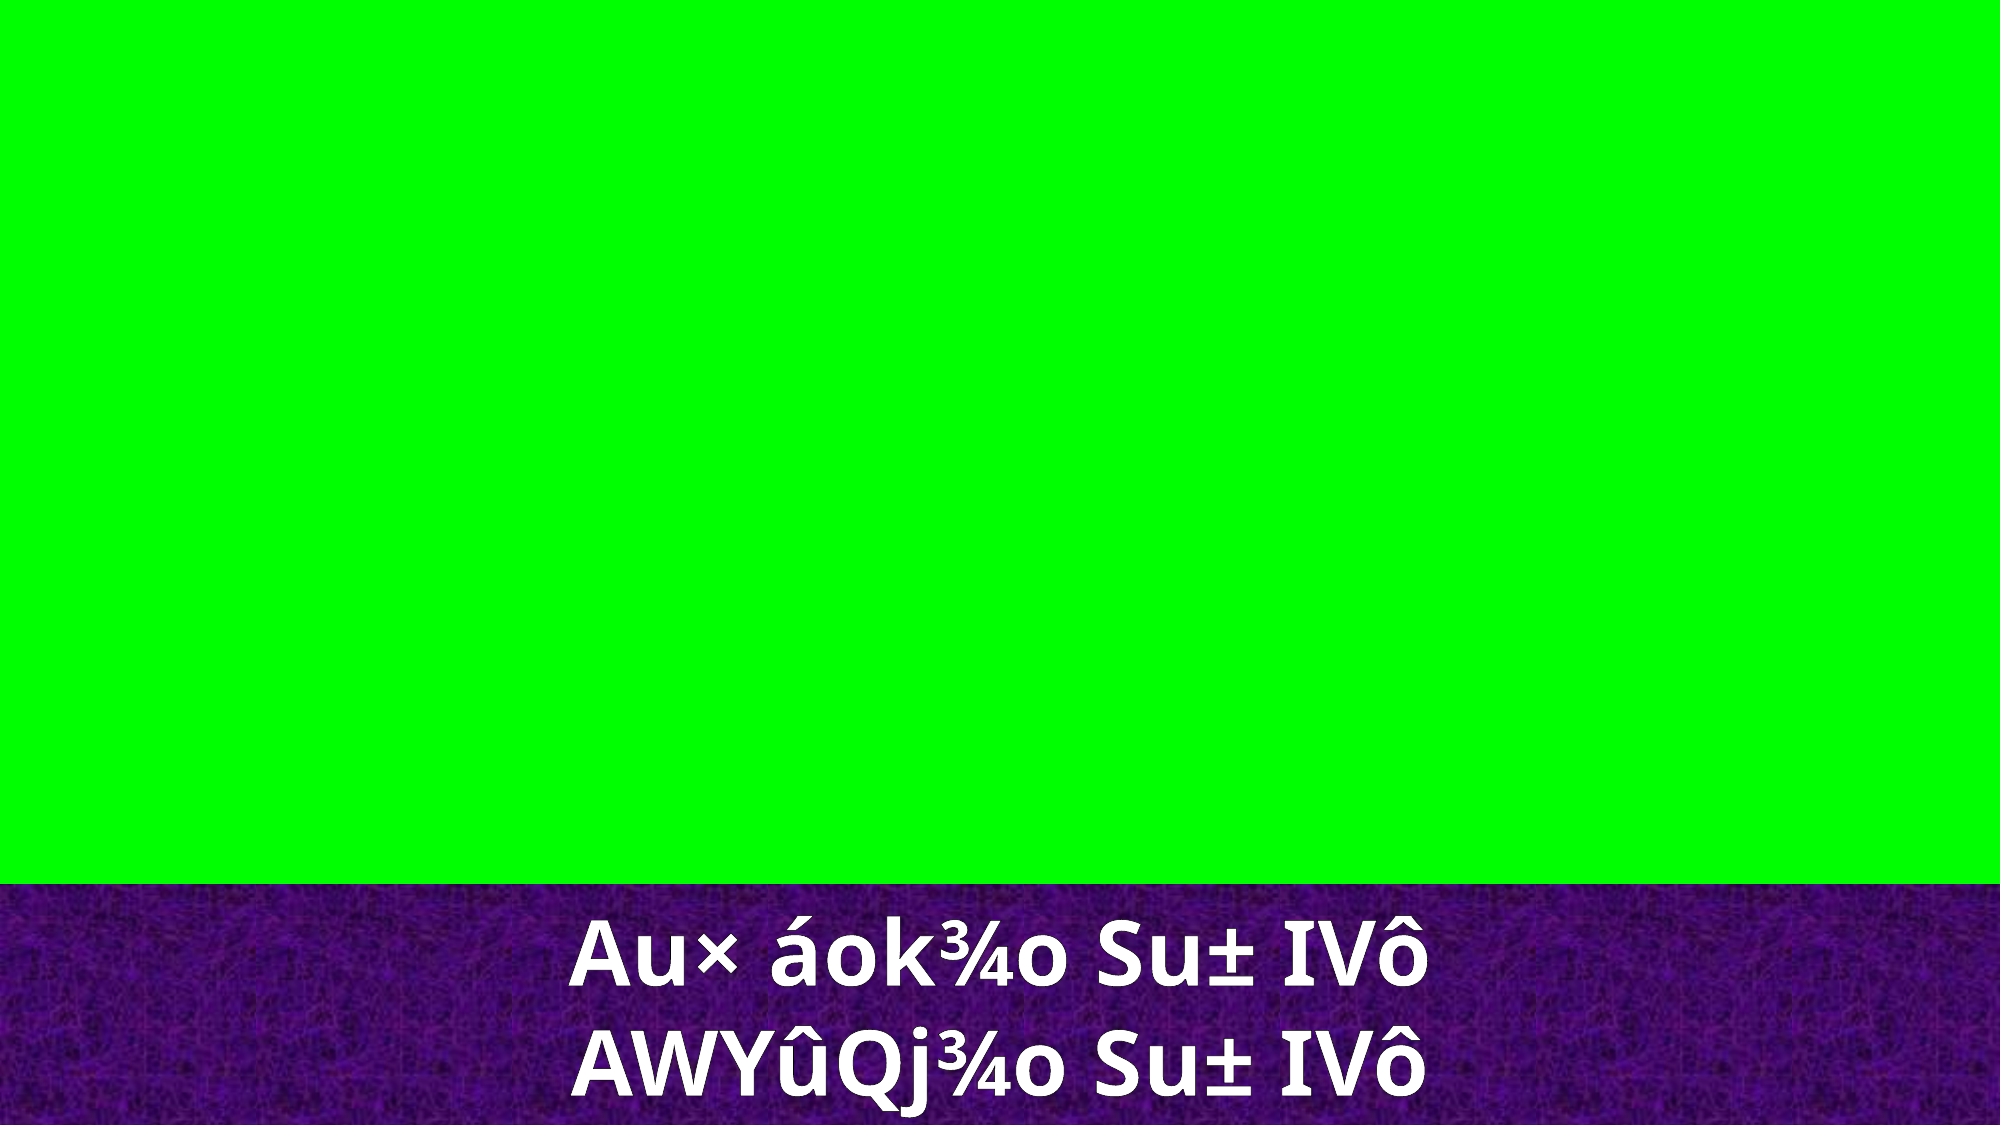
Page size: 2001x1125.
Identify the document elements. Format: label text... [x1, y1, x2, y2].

text_box Au× áok¾o Su± IVô AWYûQj¾o Su± IVô [0, 886, 2000, 1125]
